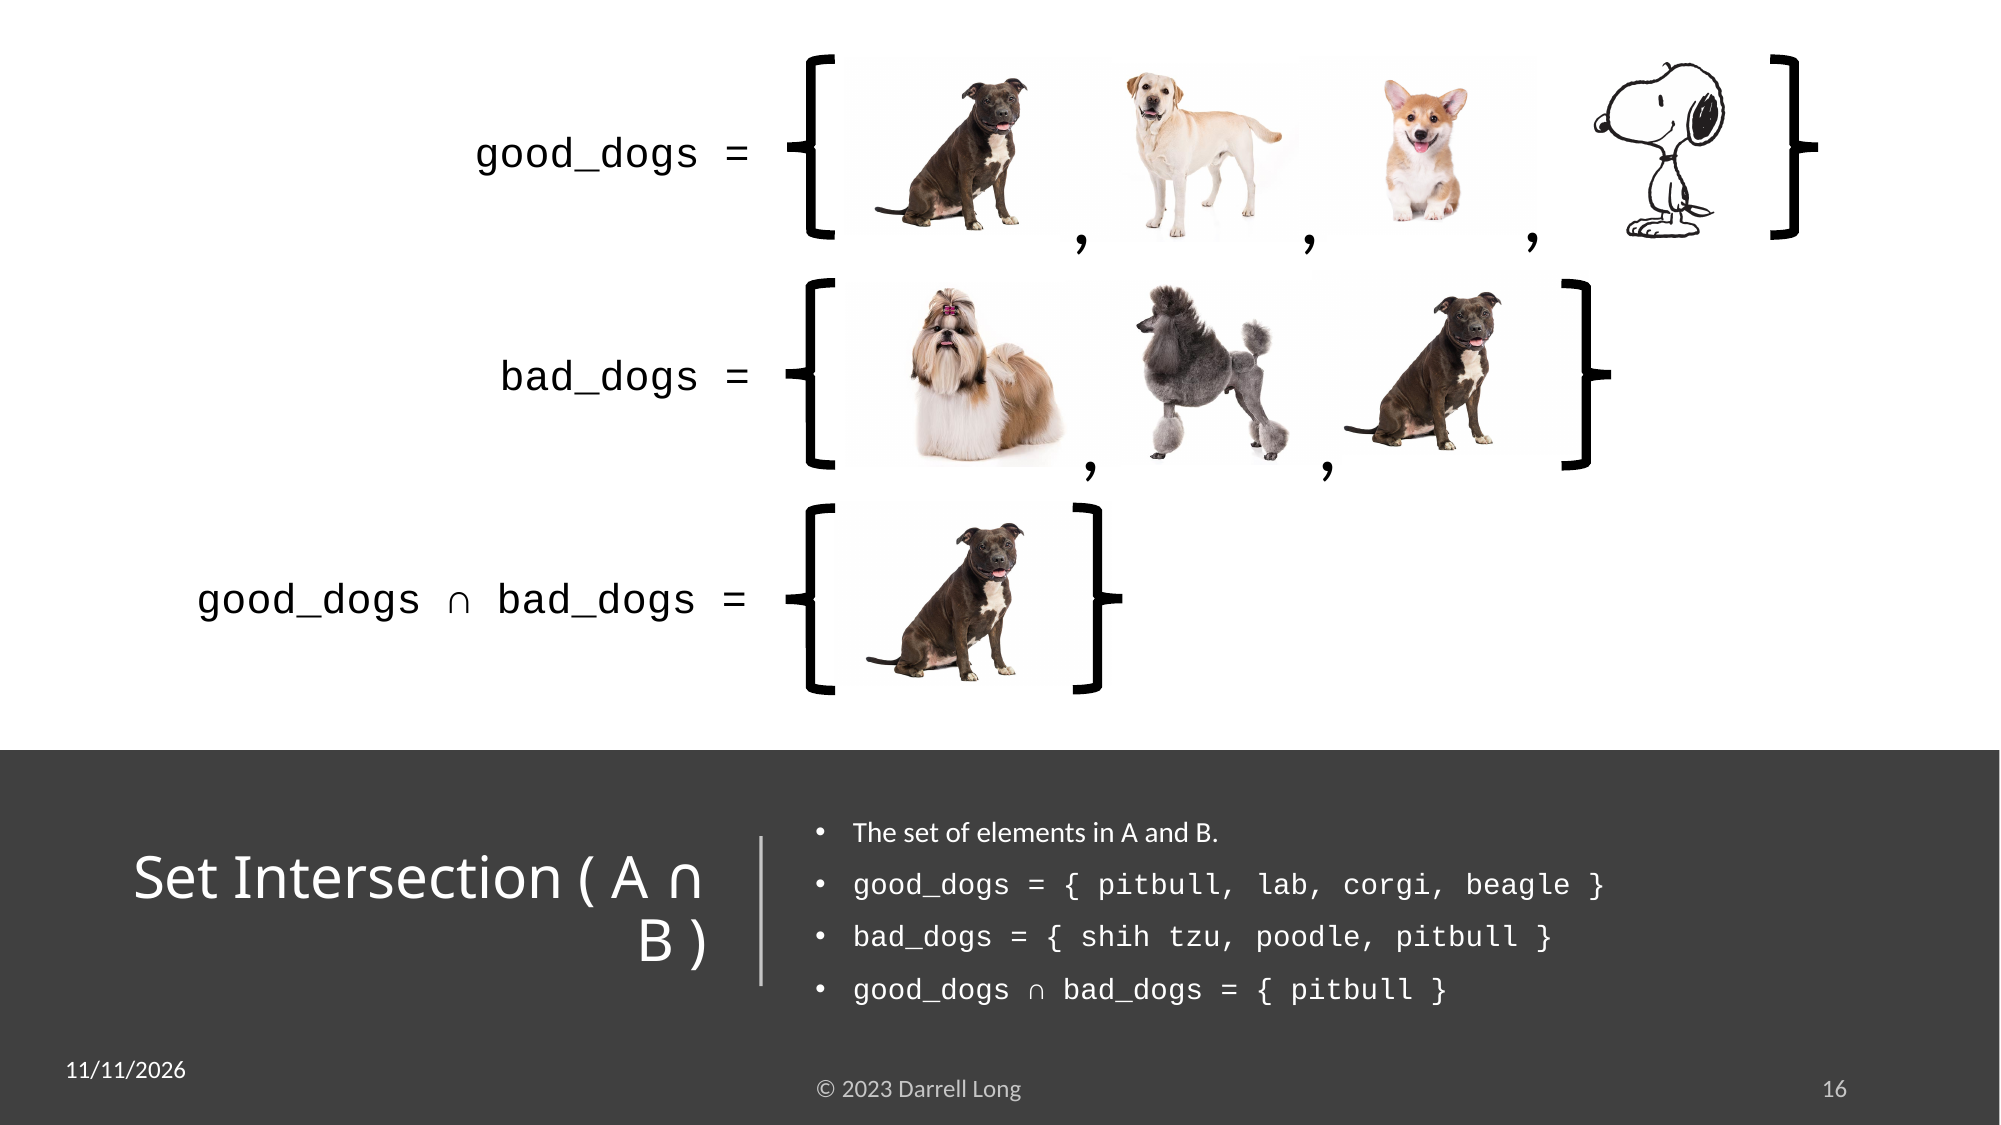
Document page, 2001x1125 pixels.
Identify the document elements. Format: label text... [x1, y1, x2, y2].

title Set Intersection ( A ∩ B ) [104, 802, 722, 1020]
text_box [181, 56, 1818, 698]
list The set of elements in A and B. good_dogs = { pitbull, lab, corgi, beagle } bad_dogs = { shih tzu, poodle, pitbull } good_dogs ∩ bad_dogs = { pitbull } [800, 791, 1895, 1032]
slide_number 16 [1728, 1057, 1863, 1118]
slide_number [50, 1038, 270, 1099]
footer © 2023 Darrell Long [800, 1057, 1673, 1118]
text_box [0, 749, 2000, 1125]
